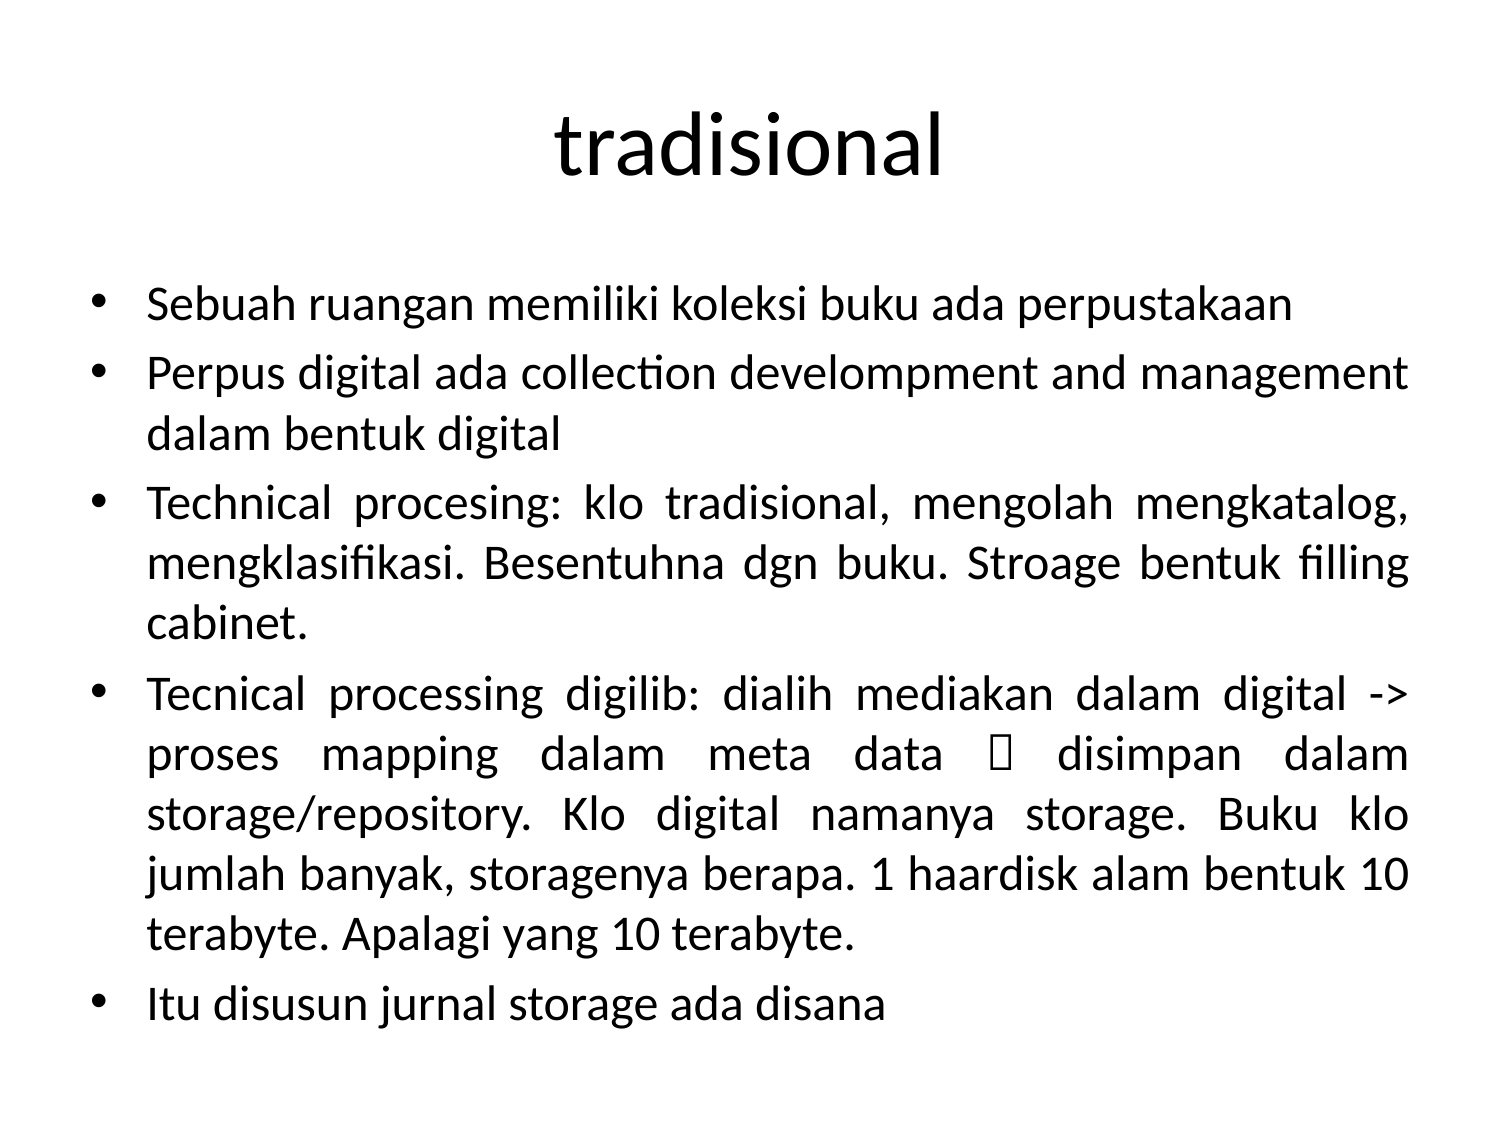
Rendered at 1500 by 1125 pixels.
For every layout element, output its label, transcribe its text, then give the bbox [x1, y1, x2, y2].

list Sebuah ruangan memiliki koleksi buku ada perpustakaan Perpus digital ada collection develompment and management dalam bentuk digital Technical procesing: klo tradisional, mengolah mengkatalog, mengklasifikasi. Besentuhna dgn buku. Stroage bentuk filling cabinet. Tecnical processing digilib: dialih mediakan dalam digital -> proses mapping dalam meta data  disimpan dalam storage/repository. Klo digital namanya storage. Buku klo jumlah banyak, storagenya berapa. 1 haardisk alam bentuk 10 terabyte. Apalagi yang 10 terabyte. Itu disusun jurnal storage ada disana [75, 262, 1425, 1005]
title tradisional [75, 45, 1425, 233]
